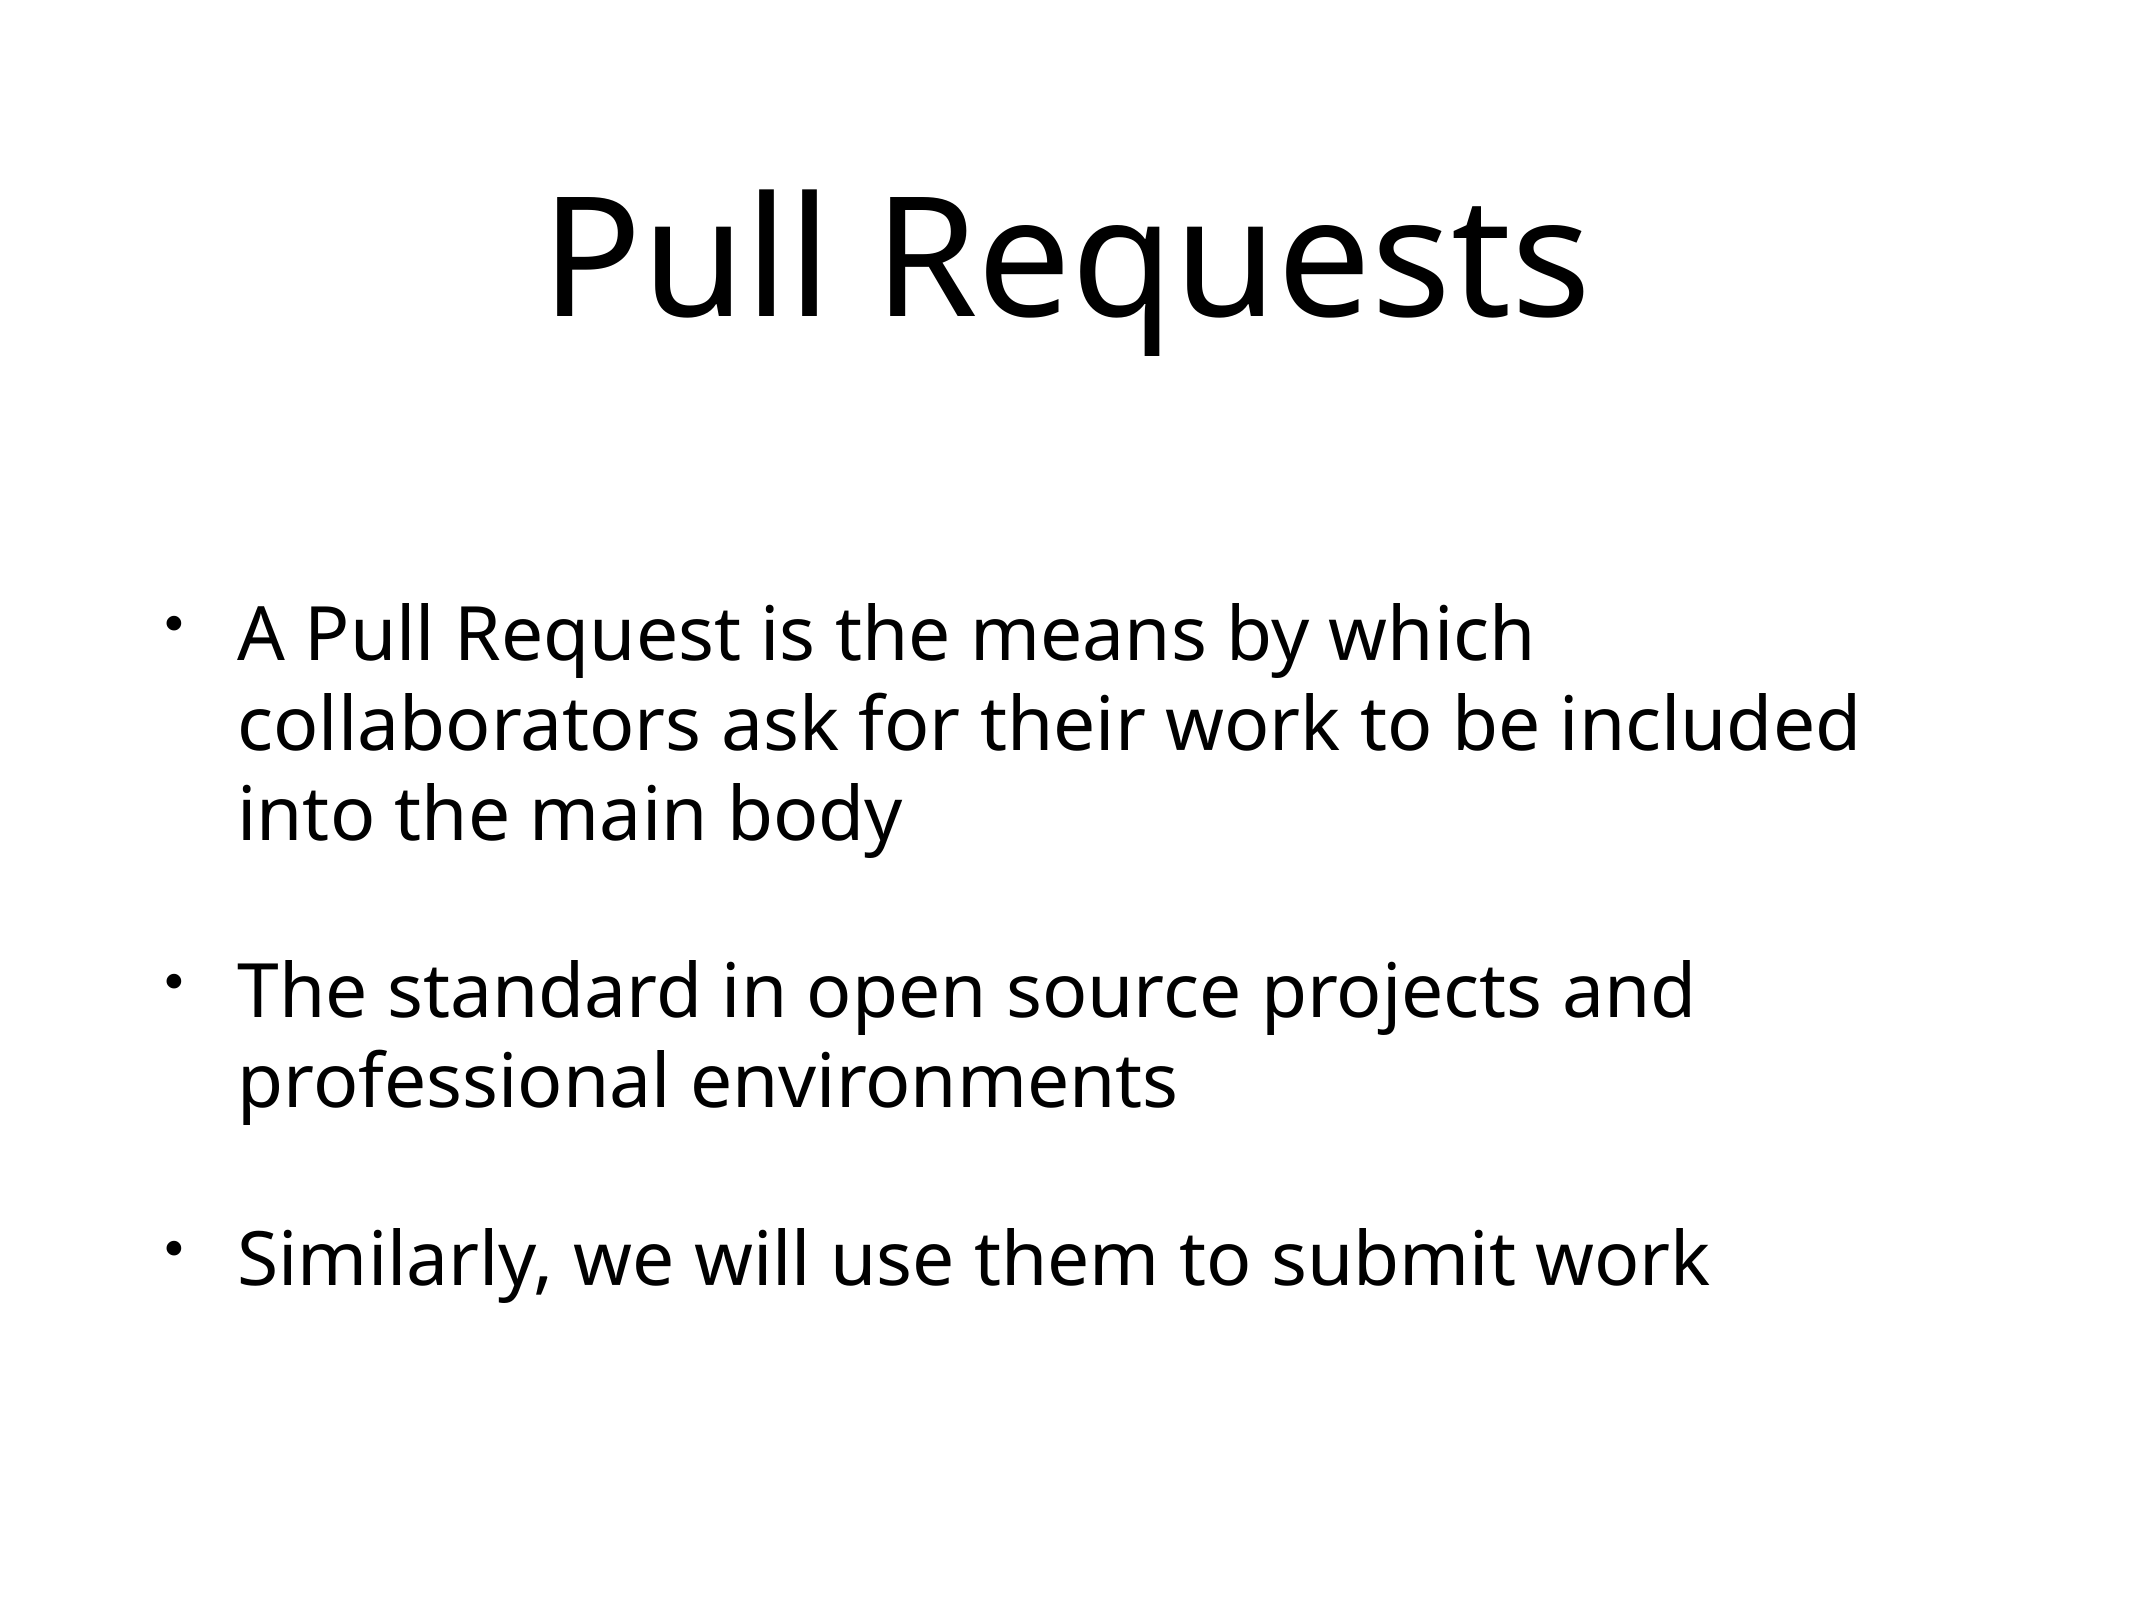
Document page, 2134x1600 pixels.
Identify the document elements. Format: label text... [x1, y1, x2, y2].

list A Pull Request is the means by which collaborators ask for their work to be included into the main body The standard in open source projects and professional environments Similarly, we will use them to submit work [155, 426, 1978, 1459]
title Pull Requests [155, 72, 1978, 426]
